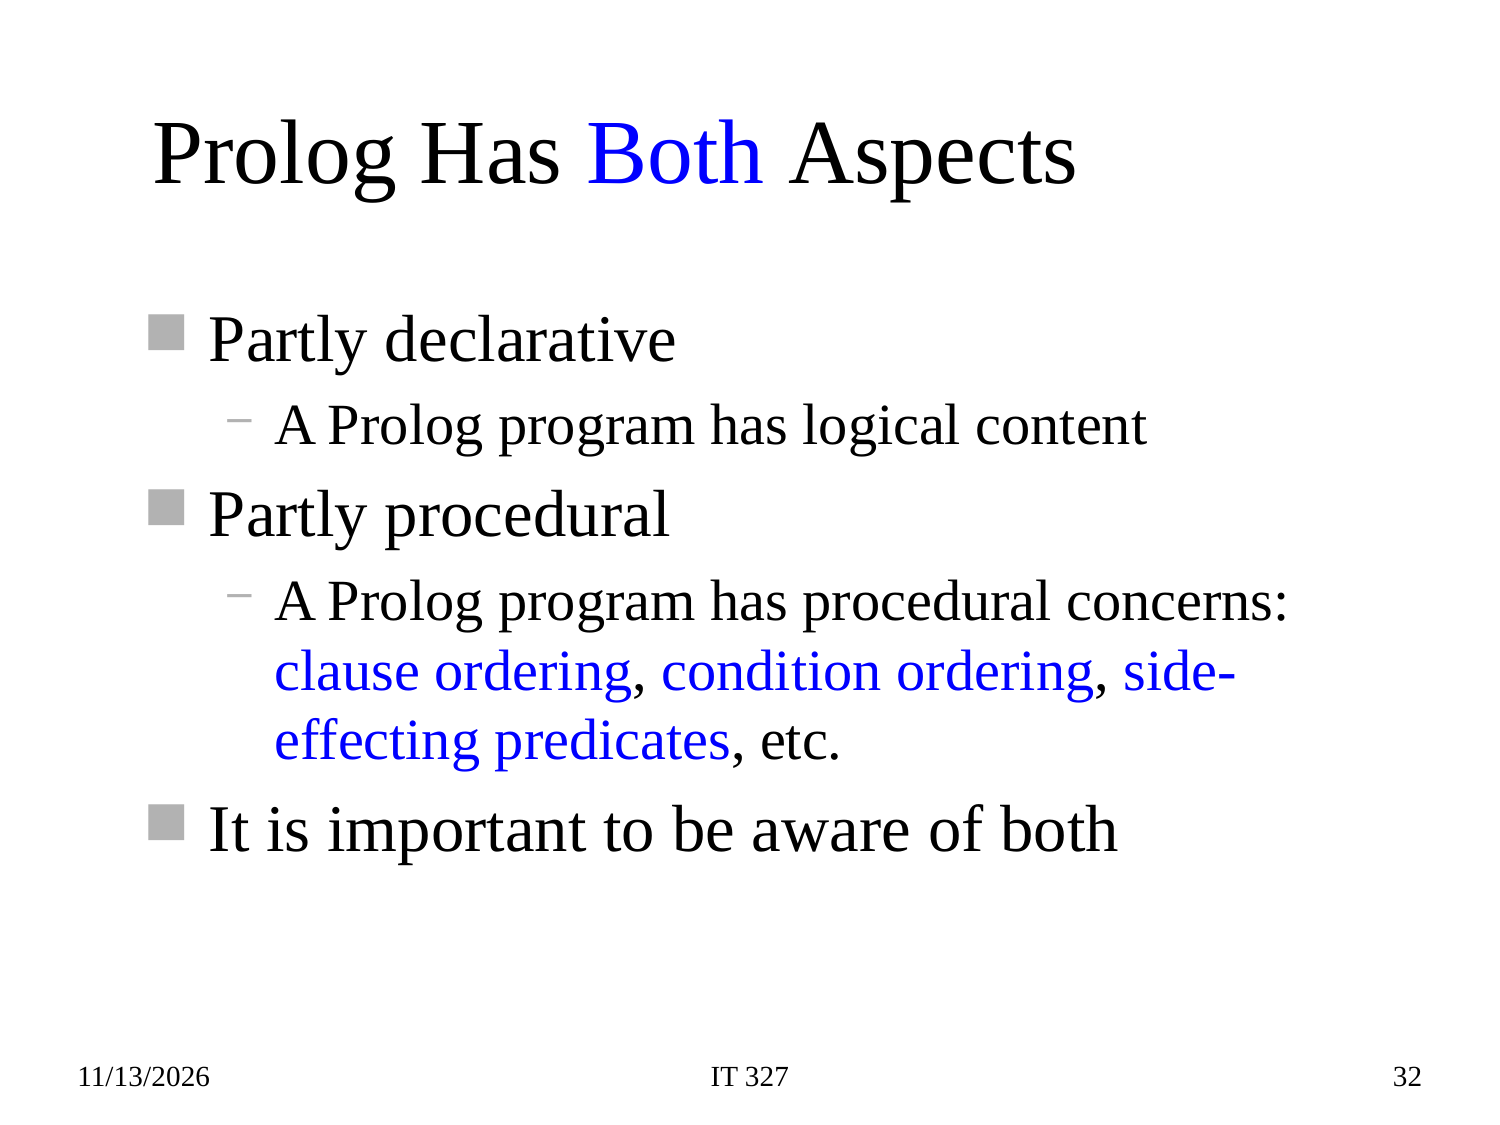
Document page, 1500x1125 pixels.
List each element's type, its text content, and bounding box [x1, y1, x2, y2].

slide_number 32 [1124, 1036, 1438, 1113]
footer IT 327 [512, 1036, 988, 1113]
list Partly declarative A Prolog program has logical content Partly procedural A Prolog program has procedural concerns: clause ordering, condition ordering, side-effecting predicates, etc. It is important to be aware of both [137, 287, 1413, 963]
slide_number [62, 1036, 488, 1113]
title Prolog Has Both Aspects [137, 56, 1413, 238]
